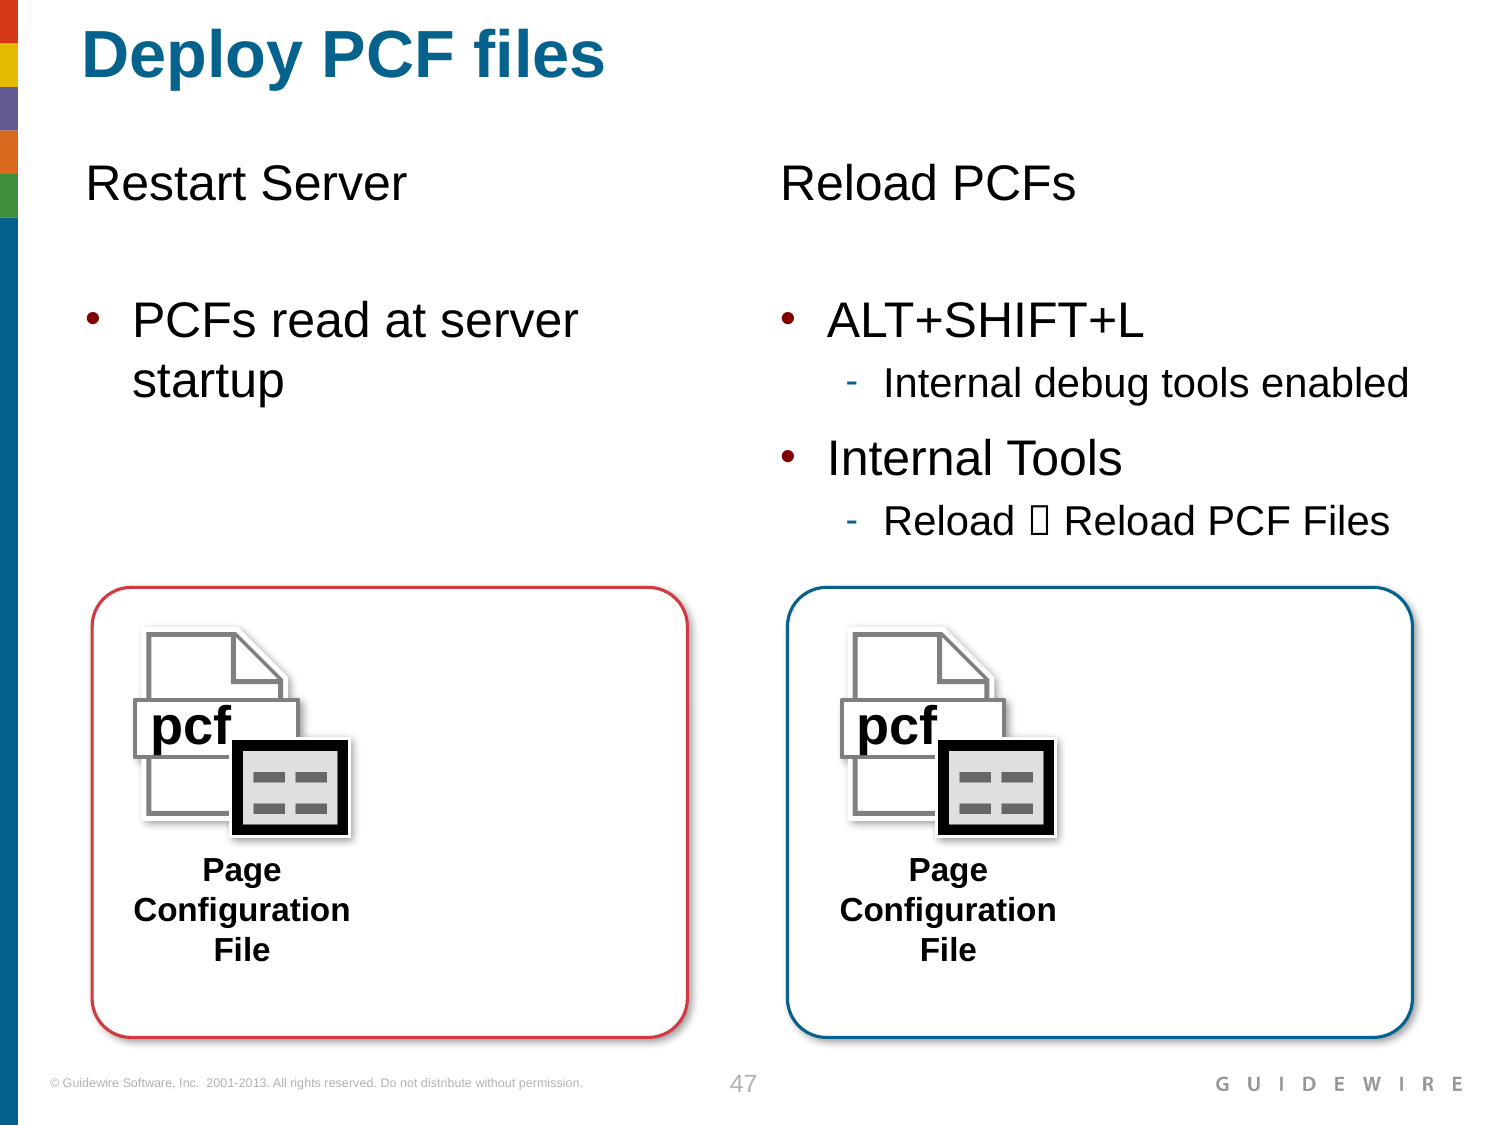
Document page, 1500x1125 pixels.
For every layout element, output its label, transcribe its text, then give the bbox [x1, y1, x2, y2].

title Deploy PCF files [81, 19, 1446, 142]
text_box Page Configuration File [113, 840, 371, 976]
picture [836, 624, 1060, 842]
list ALT+SHIFT+L Internal debug tools enabled Internal Tools Reload  Reload PCF Files [779, 287, 1500, 1049]
list Reload PCFs [780, 149, 1451, 287]
subtitle Restart Server [85, 149, 756, 288]
text_box Page Configuration File [819, 840, 1078, 976]
picture [130, 624, 354, 842]
picture [1215, 1073, 1480, 1096]
list PCFs read at server startup [85, 287, 688, 1049]
